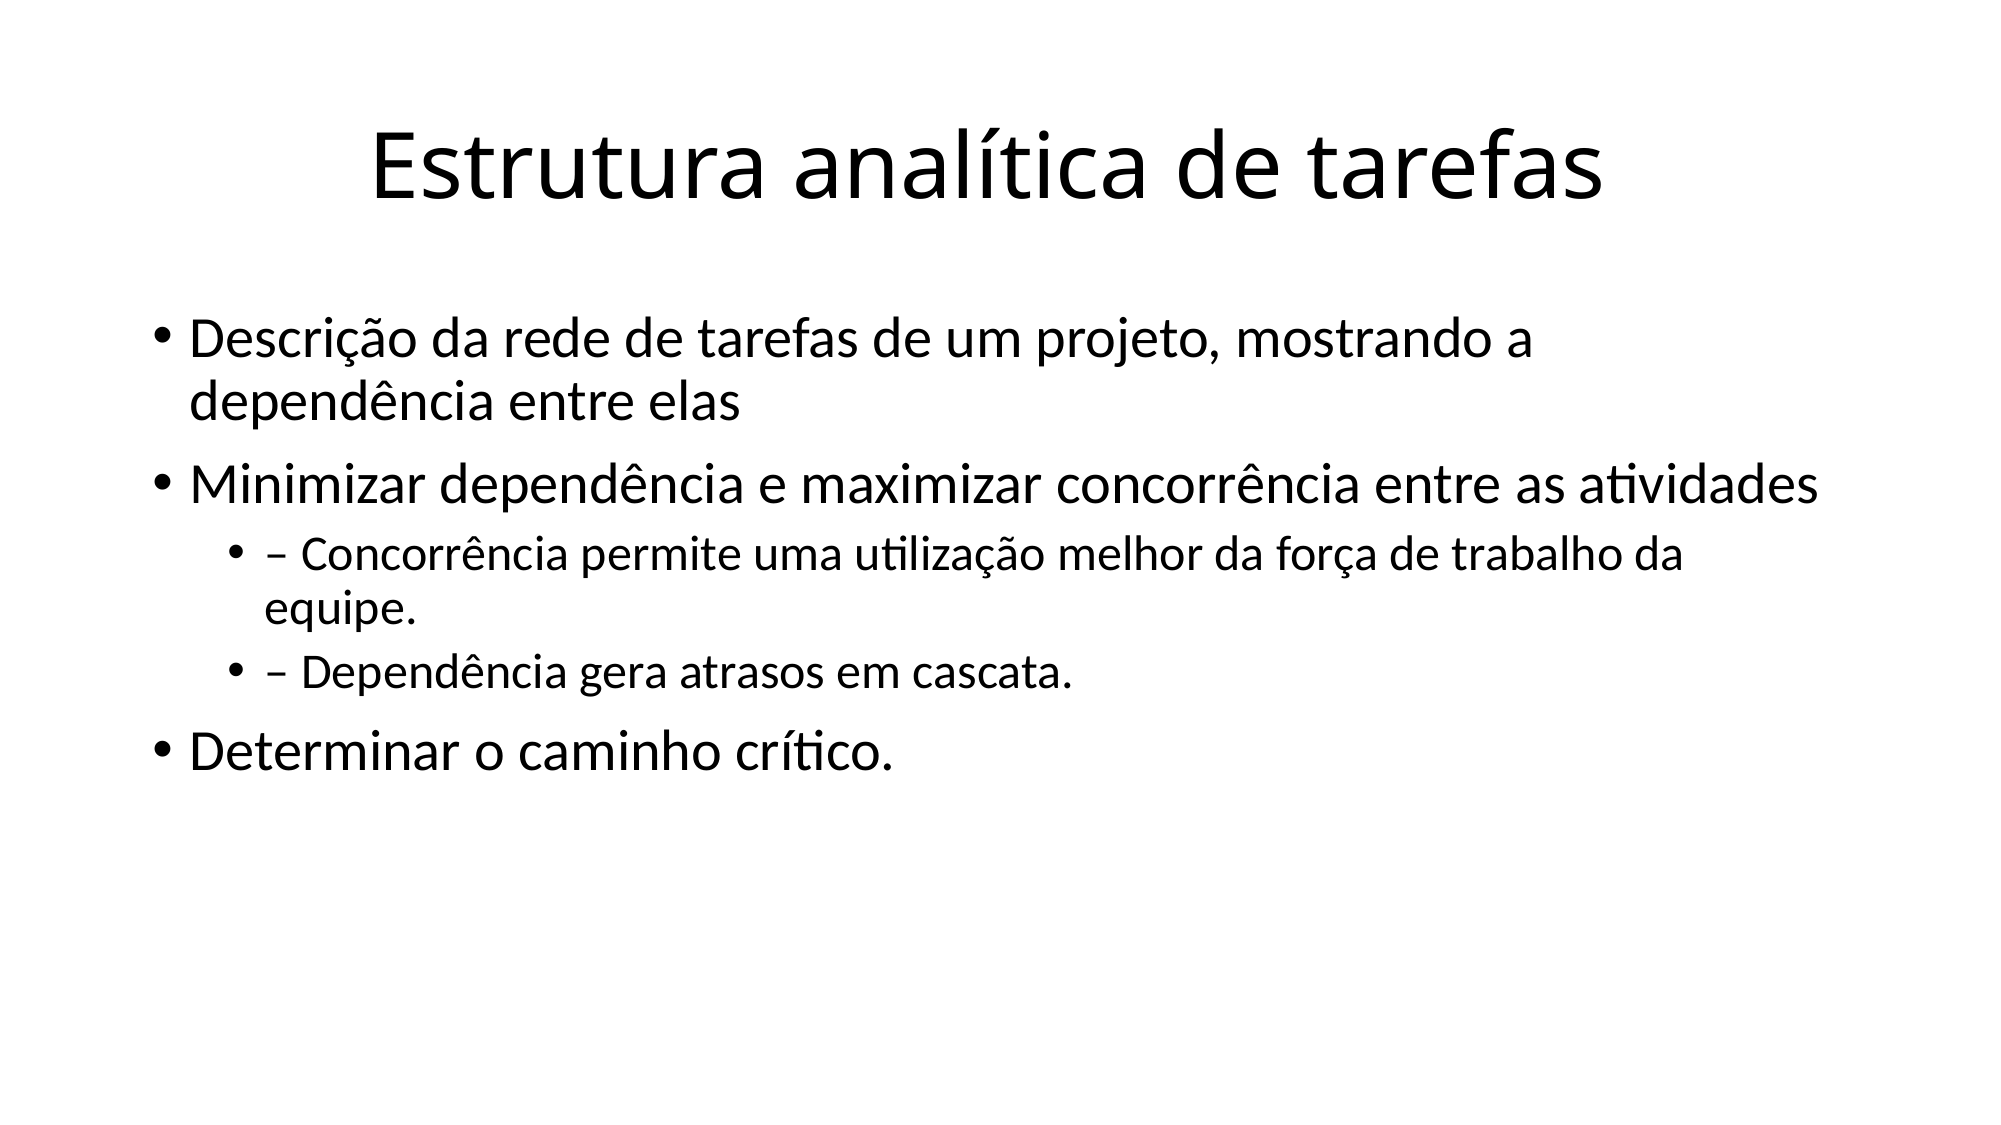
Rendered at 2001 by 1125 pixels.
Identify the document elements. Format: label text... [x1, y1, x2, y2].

title Estrutura analítica de tarefas [137, 59, 1863, 278]
list Descrição da rede de tarefas de um projeto, mostrando a dependência entre elas Minimizar dependência e maximizar concorrência entre as atividades – Concorrência permite uma utilização melhor da força de trabalho da equipe. – Dependência gera atrasos em cascata. Determinar o caminho crítico. [137, 299, 1863, 1014]
